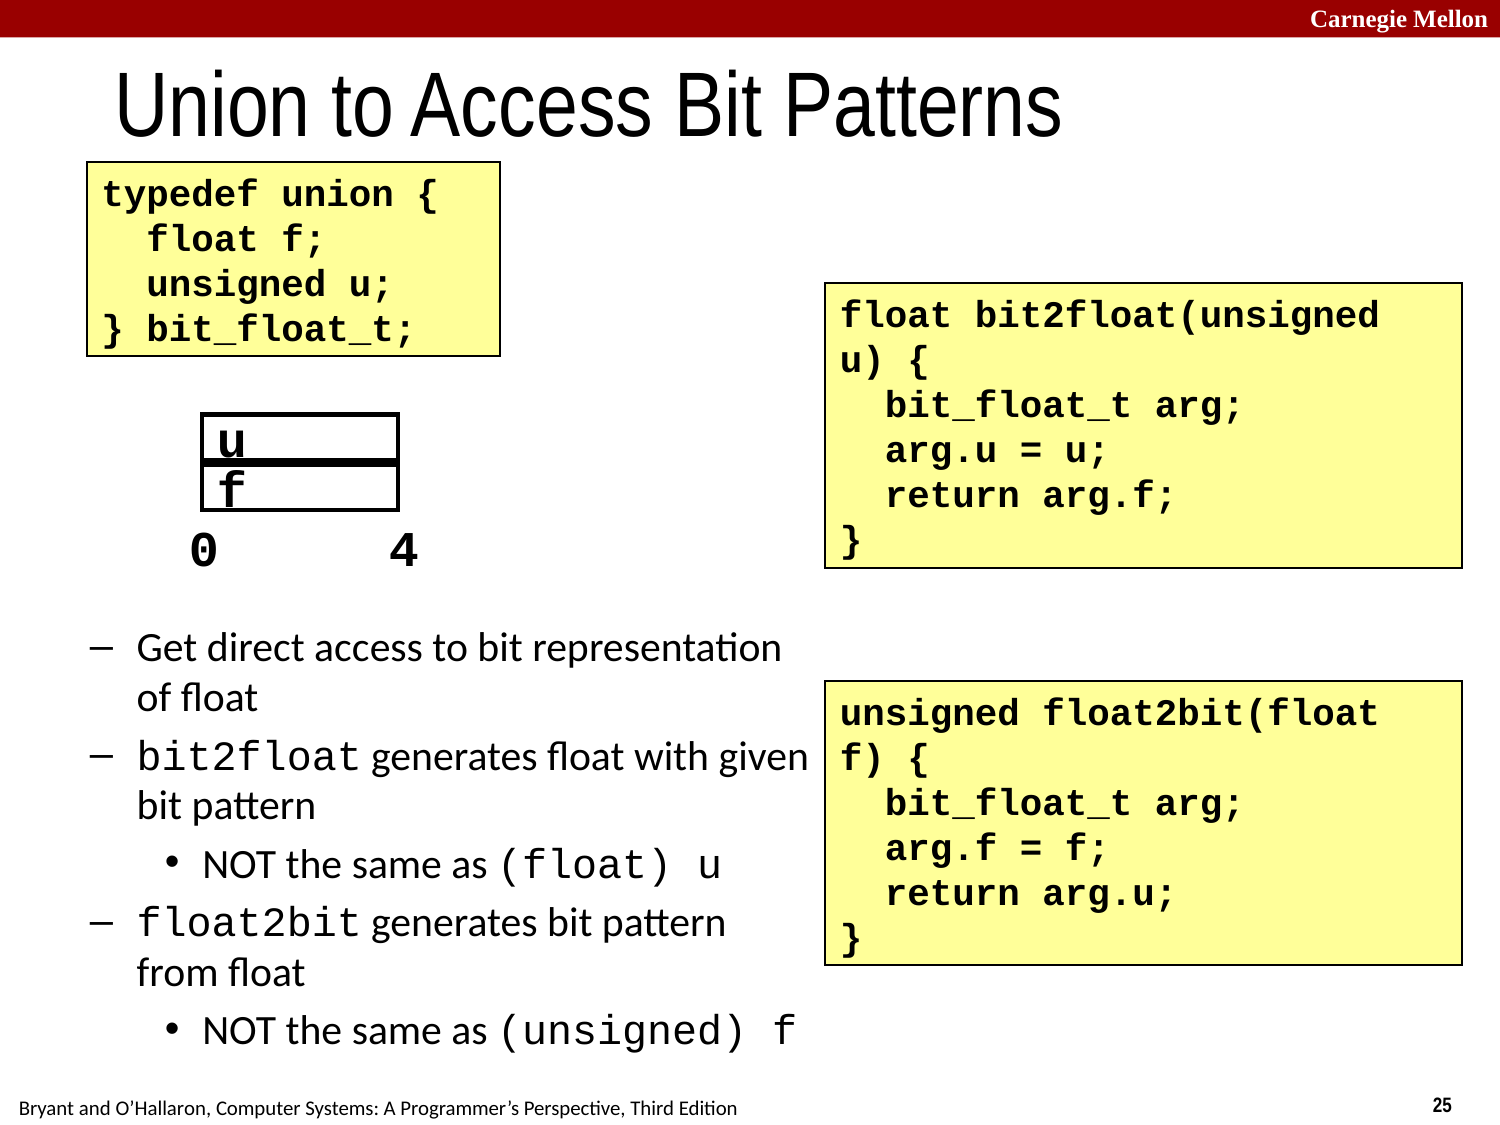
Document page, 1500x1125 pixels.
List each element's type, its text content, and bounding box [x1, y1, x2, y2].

text_box float bit2float(unsigned u) { bit_float_t arg; arg.u = u; return arg.f; } [824, 283, 1462, 568]
text_box f [202, 464, 398, 511]
text_box Union to Access Bit Patterns [99, 37, 1500, 132]
text_box 4 [374, 508, 434, 584]
text_box u [202, 414, 398, 461]
text_box 0 [174, 508, 234, 584]
text_box typedef union { float f; unsigned u; } bit_float_t; [86, 161, 500, 357]
text_box Get direct access to bit representation of float bit2float generates float with given bit pattern NOT the same as (float) u float2bit generates bit pattern from float NOT the same as (unsigned) f [0, 612, 825, 1075]
text_box unsigned float2bit(float f) { bit_float_t arg; arg.f = f; return arg.u; } [825, 680, 1462, 966]
